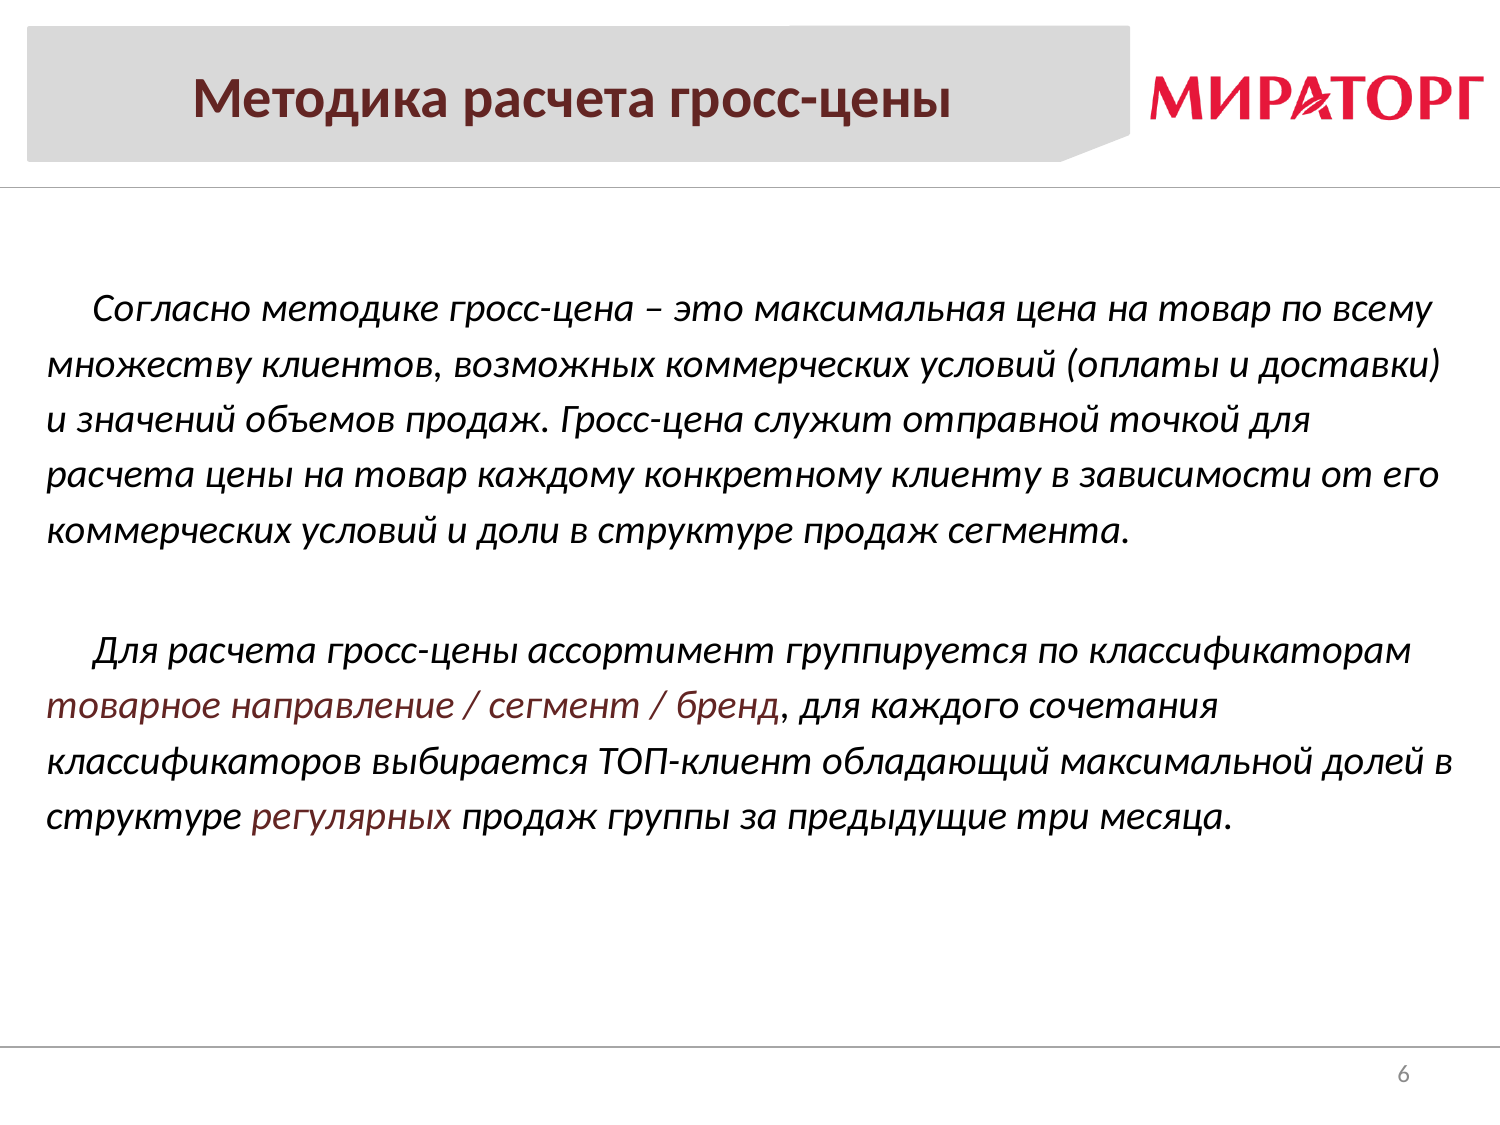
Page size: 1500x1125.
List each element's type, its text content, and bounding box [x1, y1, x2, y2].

slide_number 6 [1074, 1042, 1425, 1046]
list Согласно методике гросс-цена – это максимальная цена на товар по всему множеству клиентов, возможных коммерческих условий (оплаты и доставки) и значений объемов продаж. Гросс-цена служит отправной точкой для расчета цены на товар каждому конкретному клиенту в зависимости от его коммерческих условий и доли в структуре продаж сегмента. Для расчета гросс-цены ассортимент группируется по классификаторам товарное направление / сегмент / бренд, для каждого сочетания классификаторов выбирается ТОП-клиент обладающий максимальной долей в структуре регулярных продаж группы за предыдущие три месяца. [31, 267, 1473, 1035]
slide_number 6 [1074, 1056, 1425, 1103]
picture [1147, 73, 1485, 123]
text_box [29, 27, 1129, 160]
